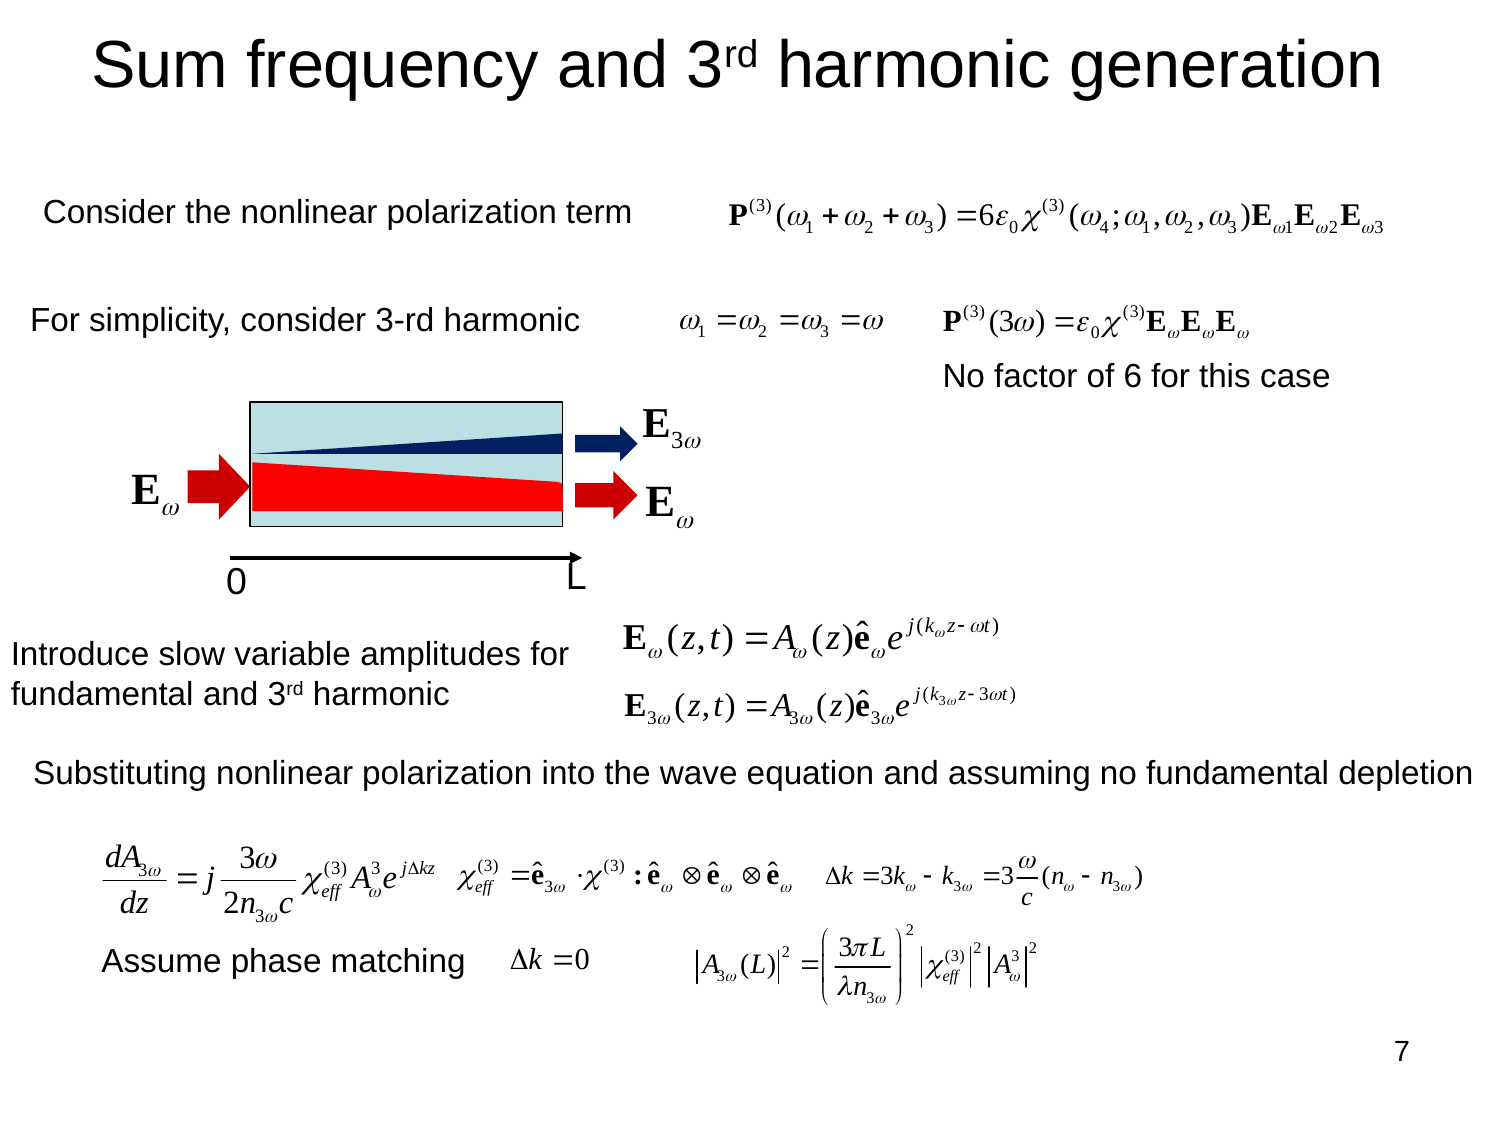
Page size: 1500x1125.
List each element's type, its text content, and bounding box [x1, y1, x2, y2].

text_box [124, 395, 708, 611]
slide_number 7 [1074, 1024, 1426, 1103]
text_box Introduce slow variable amplitudes for fundamental and 3rd harmonic [0, 624, 622, 719]
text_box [674, 298, 888, 346]
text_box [938, 297, 1255, 347]
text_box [619, 679, 1023, 733]
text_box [97, 837, 442, 930]
text_box Substituting nonlinear polarization into the wave equation and assuming no fundamental depletion [18, 743, 1500, 799]
text_box For simplicity, consider 3-rd harmonic [15, 290, 597, 346]
text_box Assume phase matching [86, 932, 482, 987]
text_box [452, 852, 798, 902]
text_box No factor of 6 for this case [927, 347, 1347, 402]
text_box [505, 941, 595, 978]
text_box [617, 609, 1007, 668]
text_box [24, 182, 1390, 242]
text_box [691, 917, 1042, 1012]
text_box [820, 842, 1148, 912]
title Sum frequency and 3rd harmonic generation [62, 0, 1413, 156]
